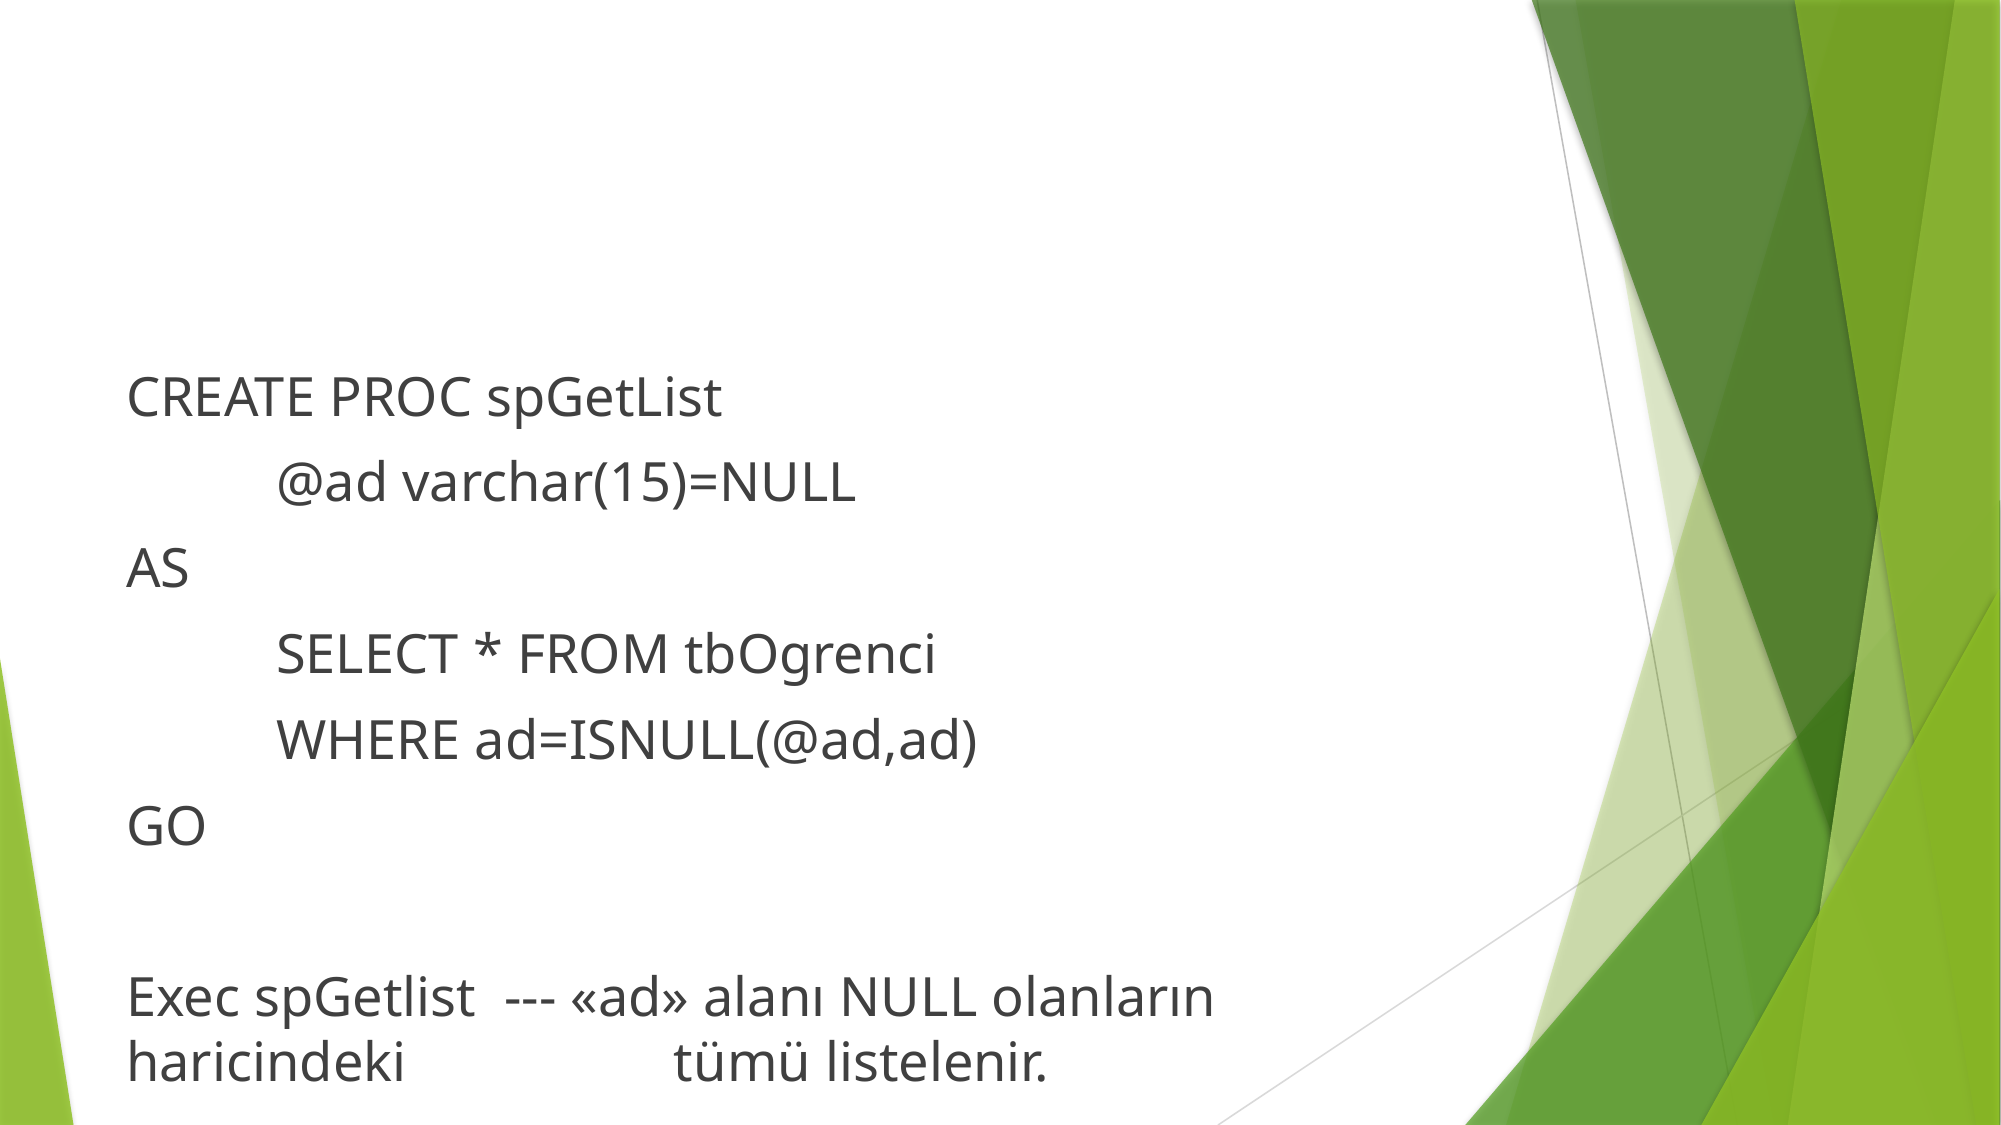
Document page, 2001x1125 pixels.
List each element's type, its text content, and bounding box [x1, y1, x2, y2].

list CREATE PROC spGetList @ad varchar(15)=NULL AS SELECT * FROM tbOgrenci WHERE ad=ISNULL(@ad,ad) GO Exec spGetlist --- «ad» alanı NULL olanların haricindeki tümü listelenir. Exec spGetlist 'Fatma‘ --- «ad»’ı Fatma olanlar listelenir [111, 354, 1522, 992]
